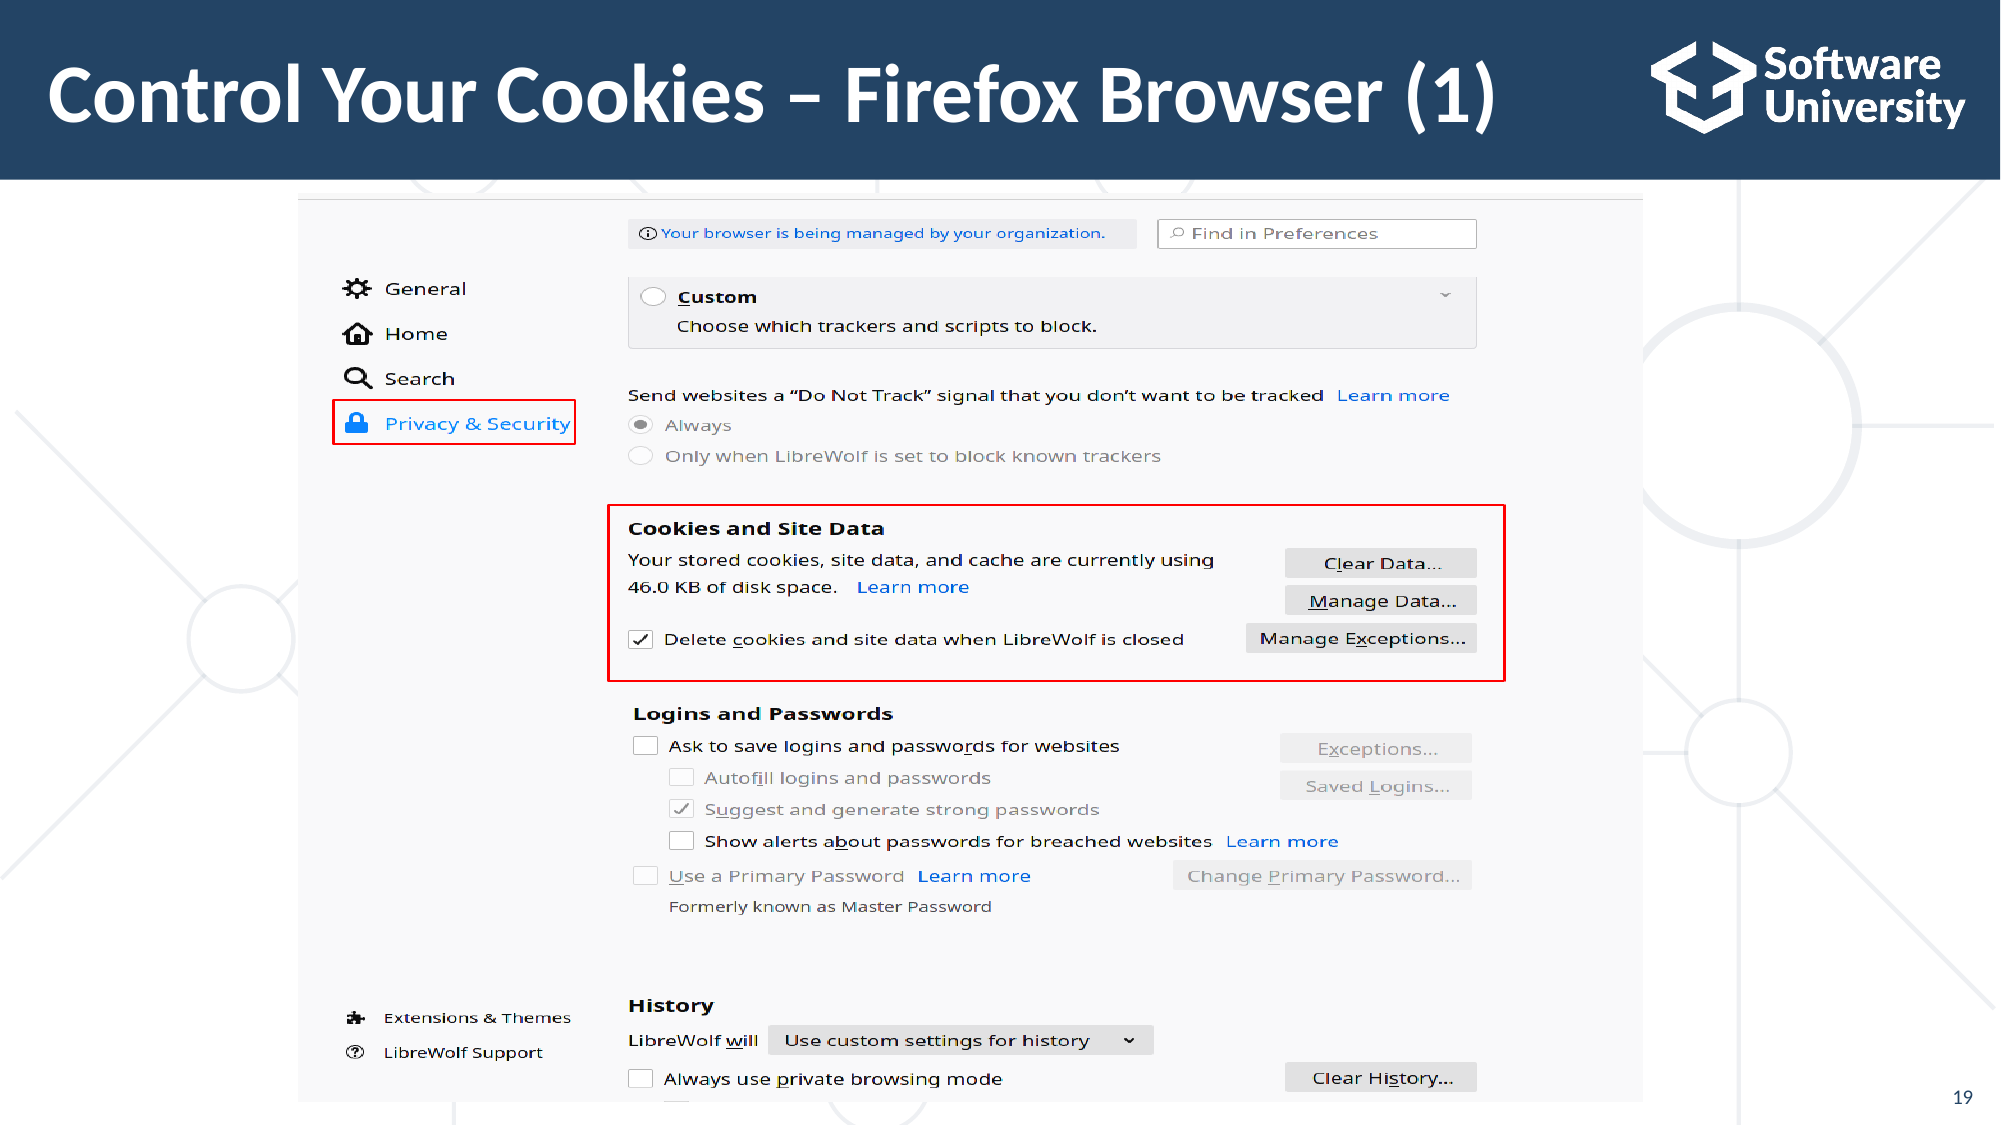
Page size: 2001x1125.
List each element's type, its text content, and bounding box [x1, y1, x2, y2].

picture [298, 193, 1643, 1102]
picture [1651, 41, 1966, 134]
slide_number 19 [1927, 1067, 1989, 1117]
title Control Your Cookies – Firefox Browser (1) [31, 16, 1625, 162]
